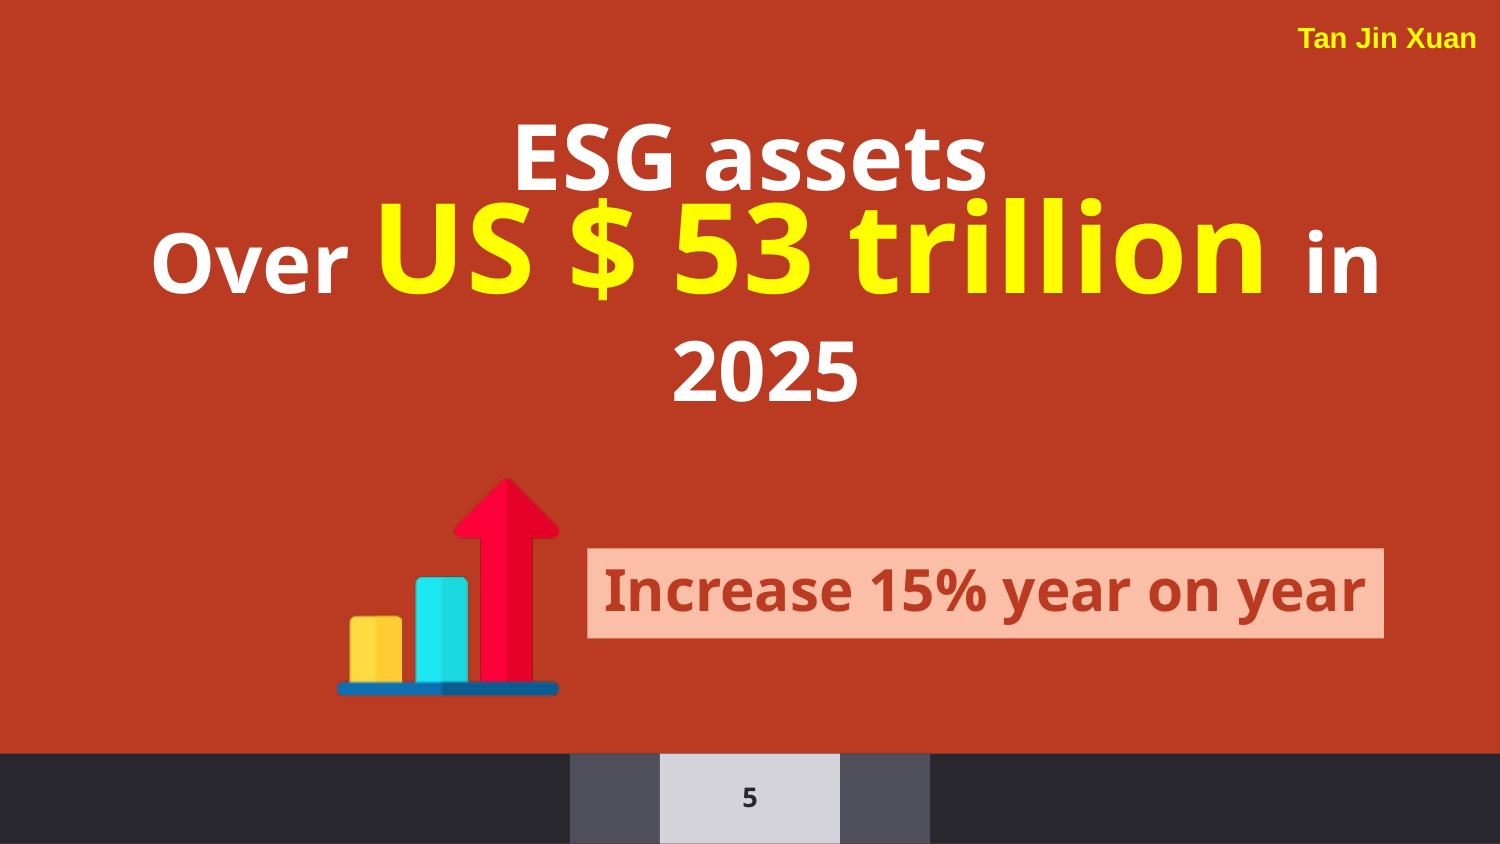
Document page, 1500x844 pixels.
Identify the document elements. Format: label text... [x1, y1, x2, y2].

text_box Tan Jin Xuan [1282, 12, 1494, 63]
slide_number 5 [660, 753, 840, 844]
text_box Increase 15% year on year [587, 548, 1384, 639]
text_box Over US $ 53 trillion in 2025 [36, 287, 1497, 434]
text_box ESG assets [372, 78, 1128, 224]
picture [336, 476, 560, 700]
